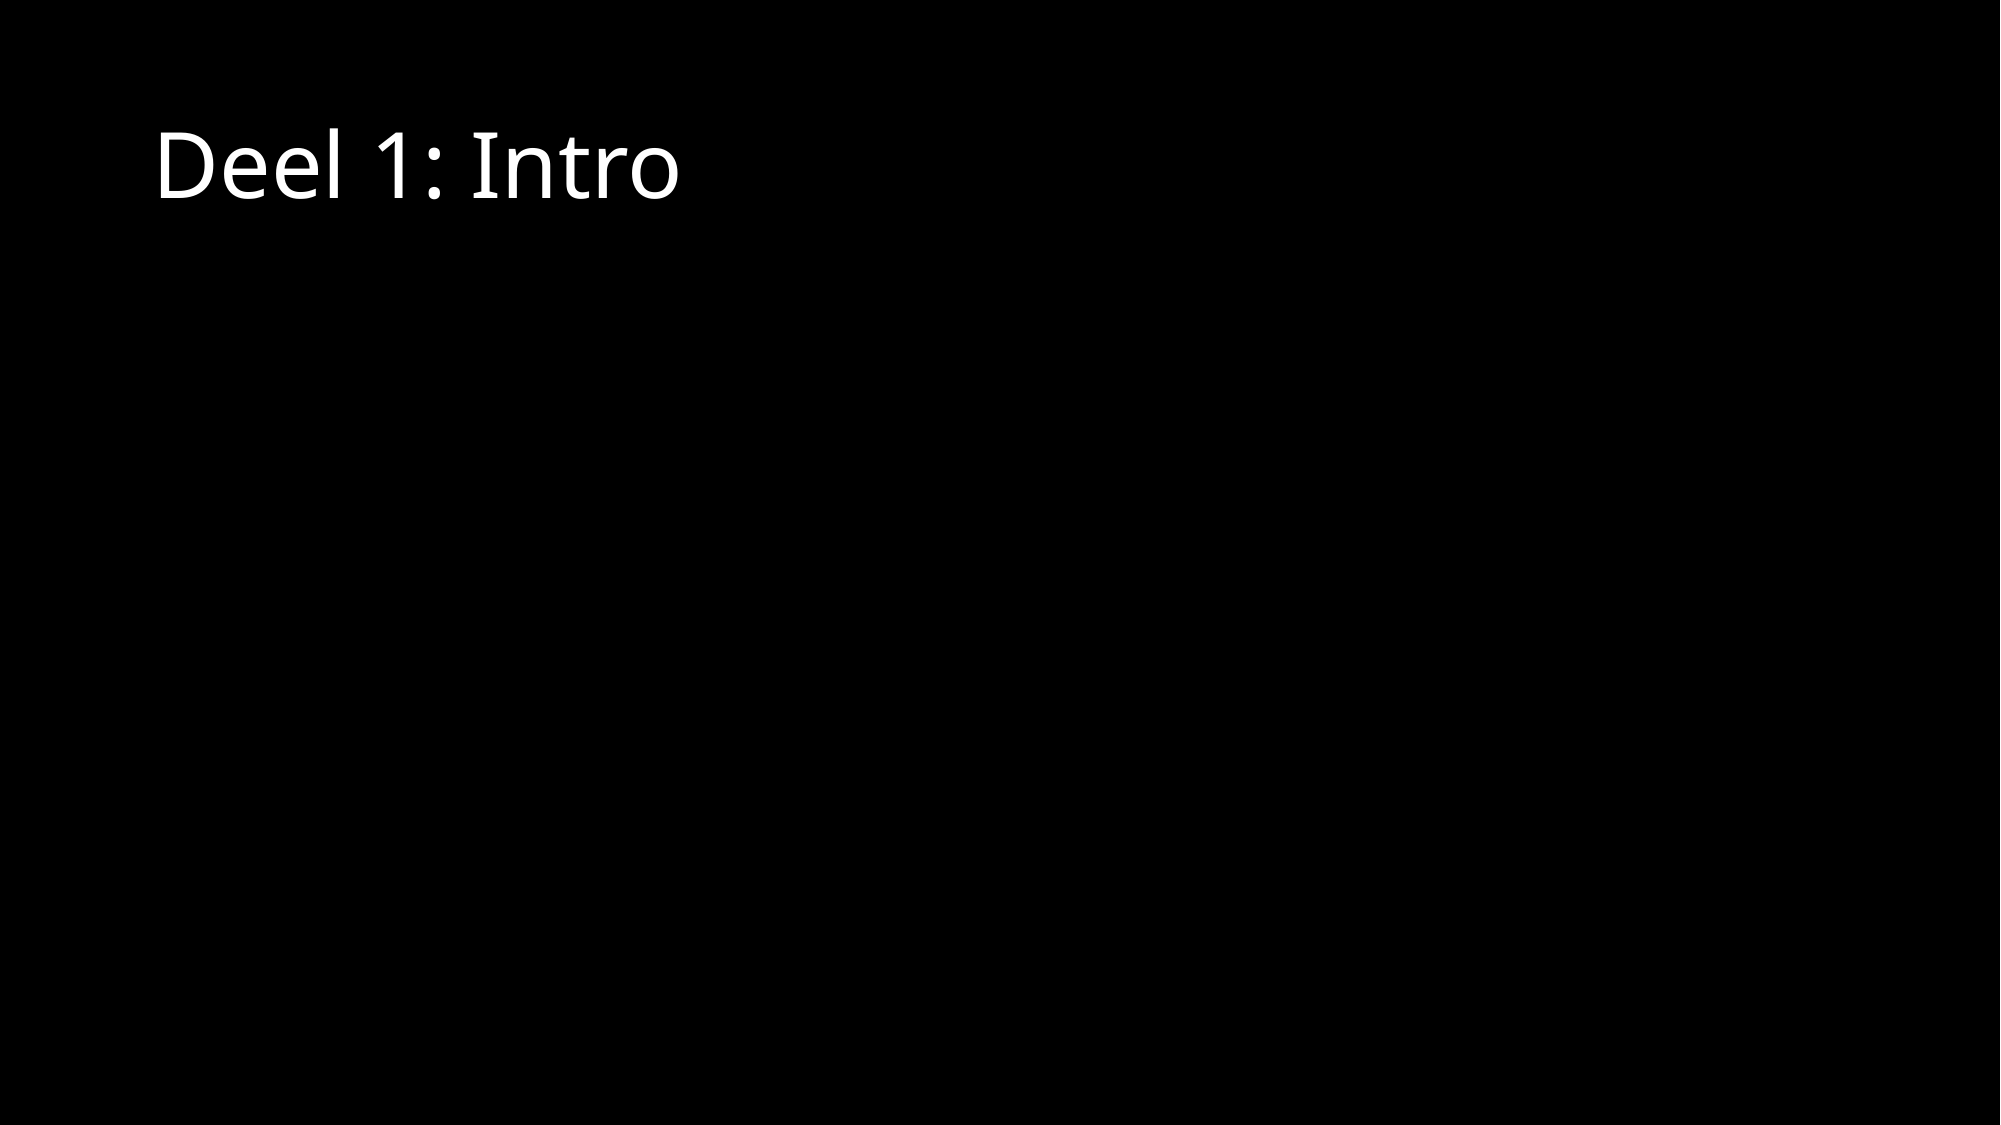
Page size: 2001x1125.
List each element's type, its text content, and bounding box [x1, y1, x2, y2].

title Deel 1: Intro [137, 59, 1863, 278]
